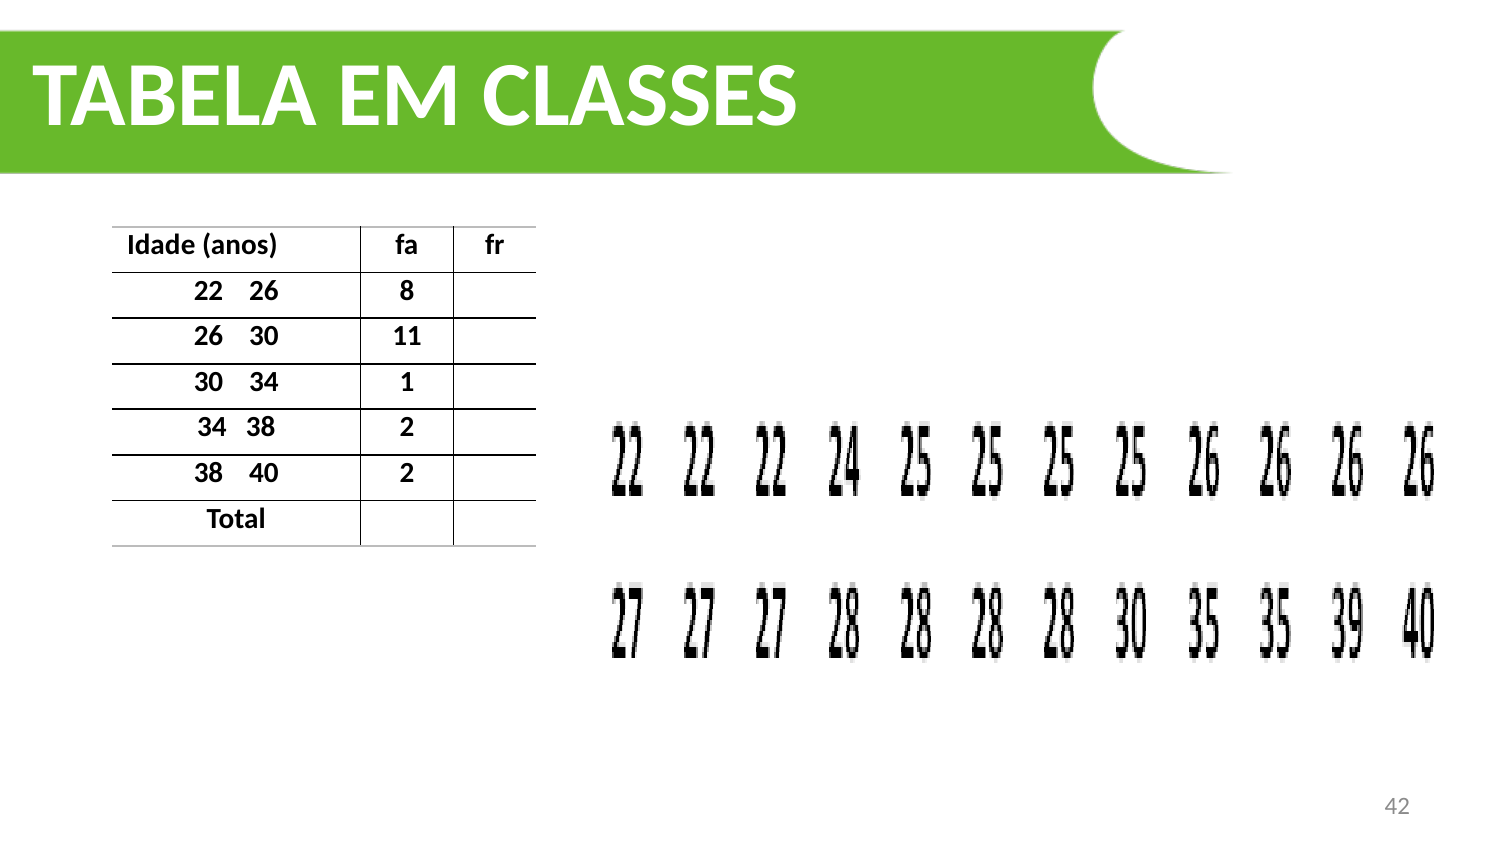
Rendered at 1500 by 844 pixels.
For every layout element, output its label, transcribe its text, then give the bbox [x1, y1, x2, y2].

picture [0, 0, 1500, 844]
title TABELA EM CLASSES [17, 32, 1368, 173]
slide_number 42 [1074, 782, 1425, 827]
